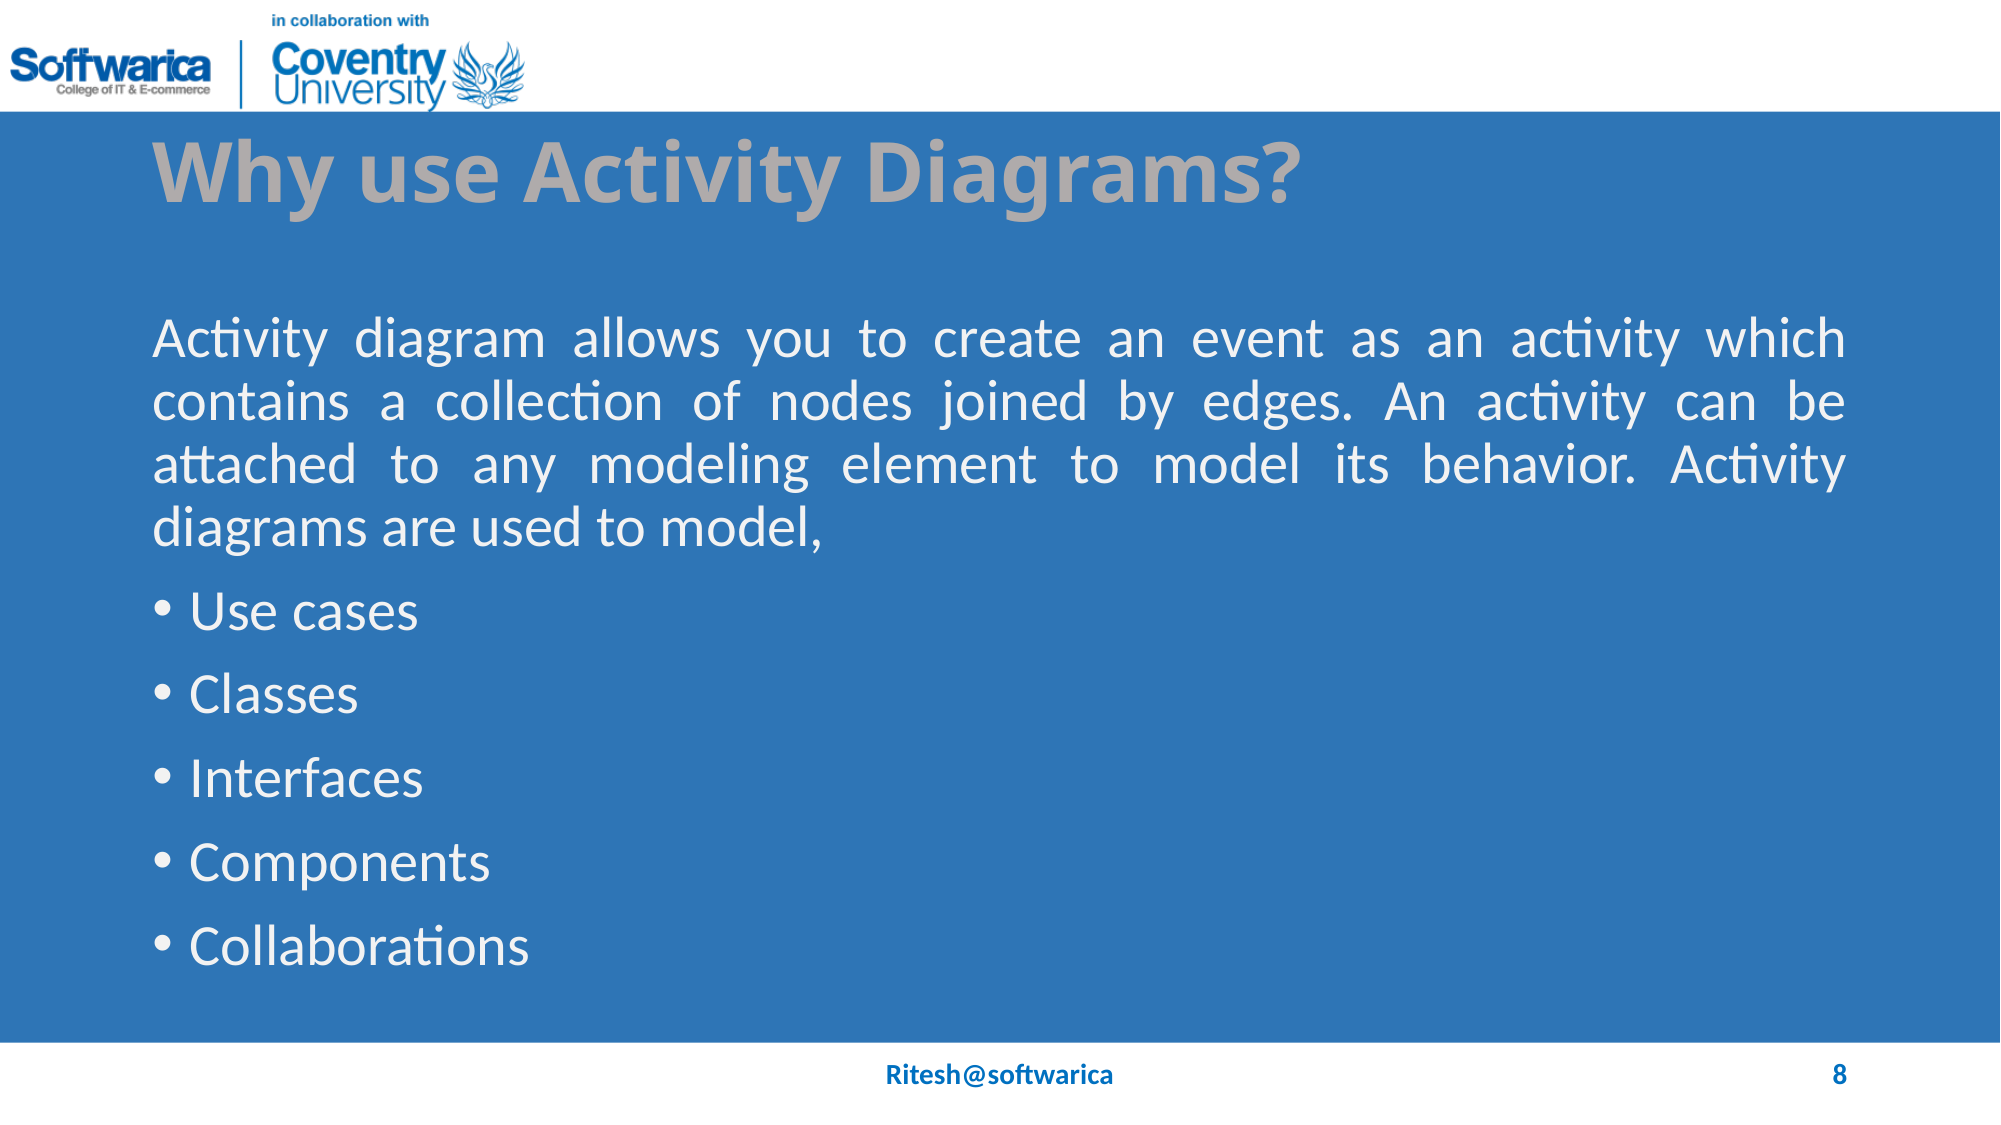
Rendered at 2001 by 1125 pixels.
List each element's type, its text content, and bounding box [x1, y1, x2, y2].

picture [10, 14, 525, 112]
title Why use Activity Diagrams? [137, 111, 1863, 240]
footer Ritesh@softwarica [662, 1042, 1338, 1103]
slide_number 8 [1412, 1042, 1863, 1103]
list Activity diagram allows you to create an event as an activity which contains a collection of nodes joined by edges. An activity can be attached to any modeling element to model its behavior. Activity diagrams are used to model, Use cases Classes Interfaces Components Collaborations [137, 299, 1863, 1014]
